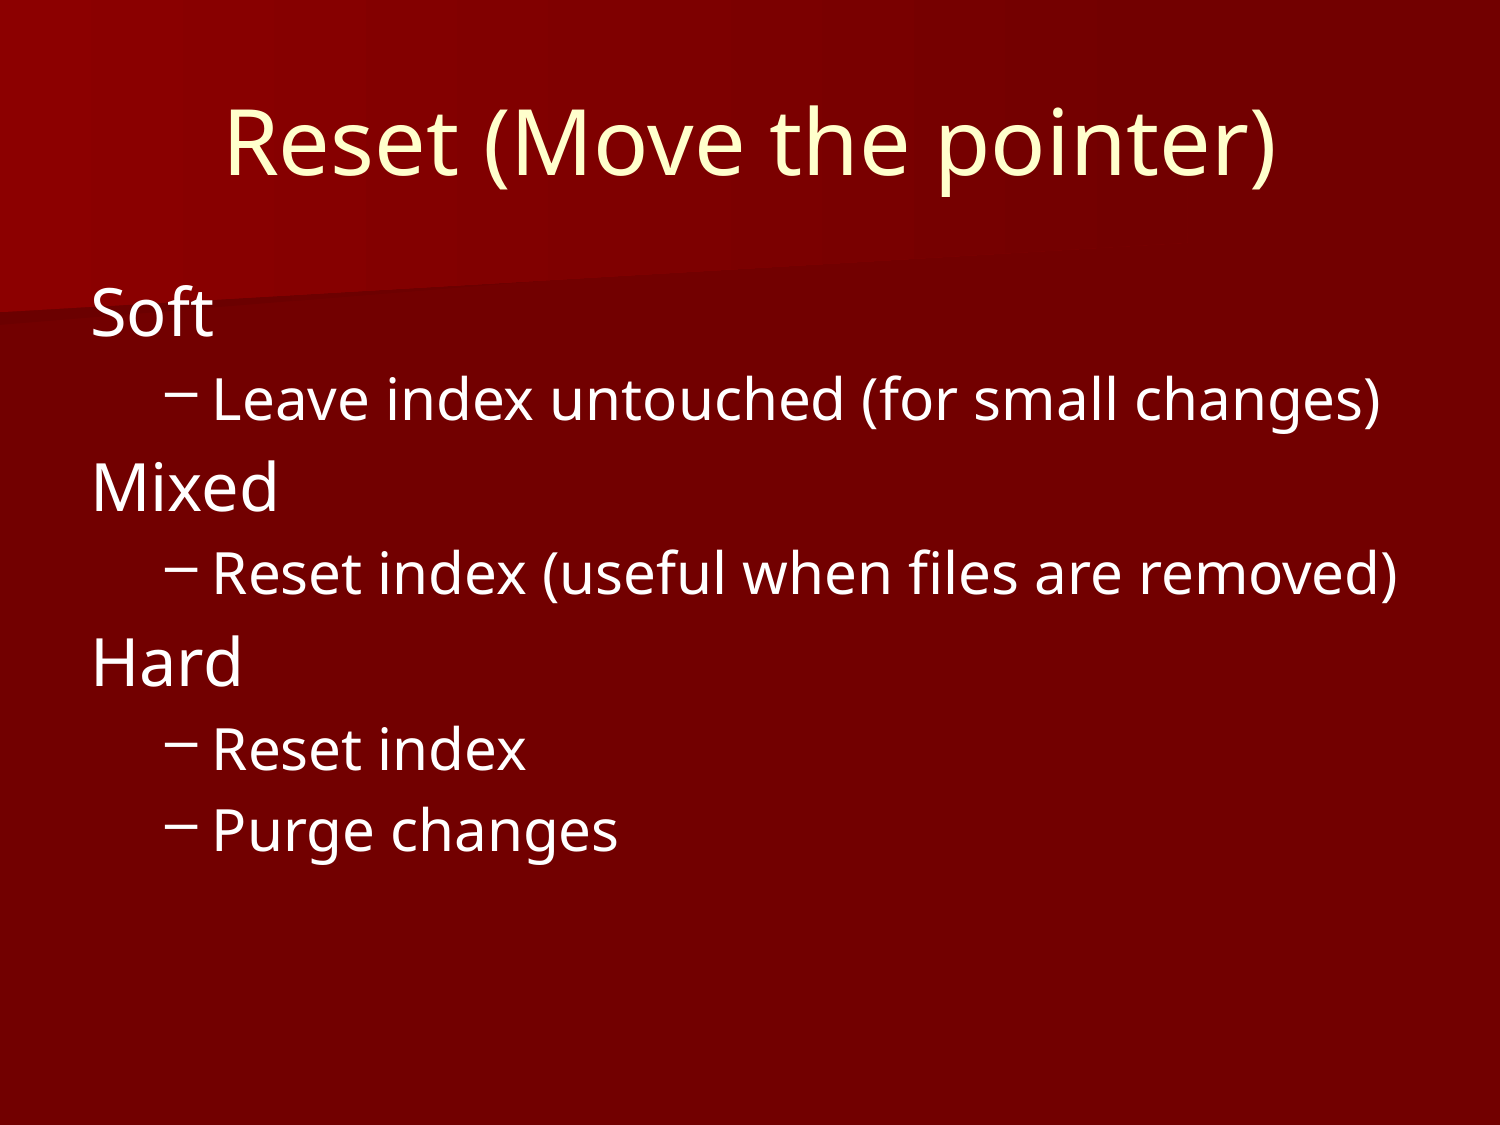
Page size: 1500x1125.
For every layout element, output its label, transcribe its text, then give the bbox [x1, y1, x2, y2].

title Reset (Move the pointer) [74, 44, 1426, 233]
list Soft Leave index untouched (for small changes) Mixed Reset index (useful when files are removed) Hard Reset index Purge changes [74, 262, 1426, 1001]
